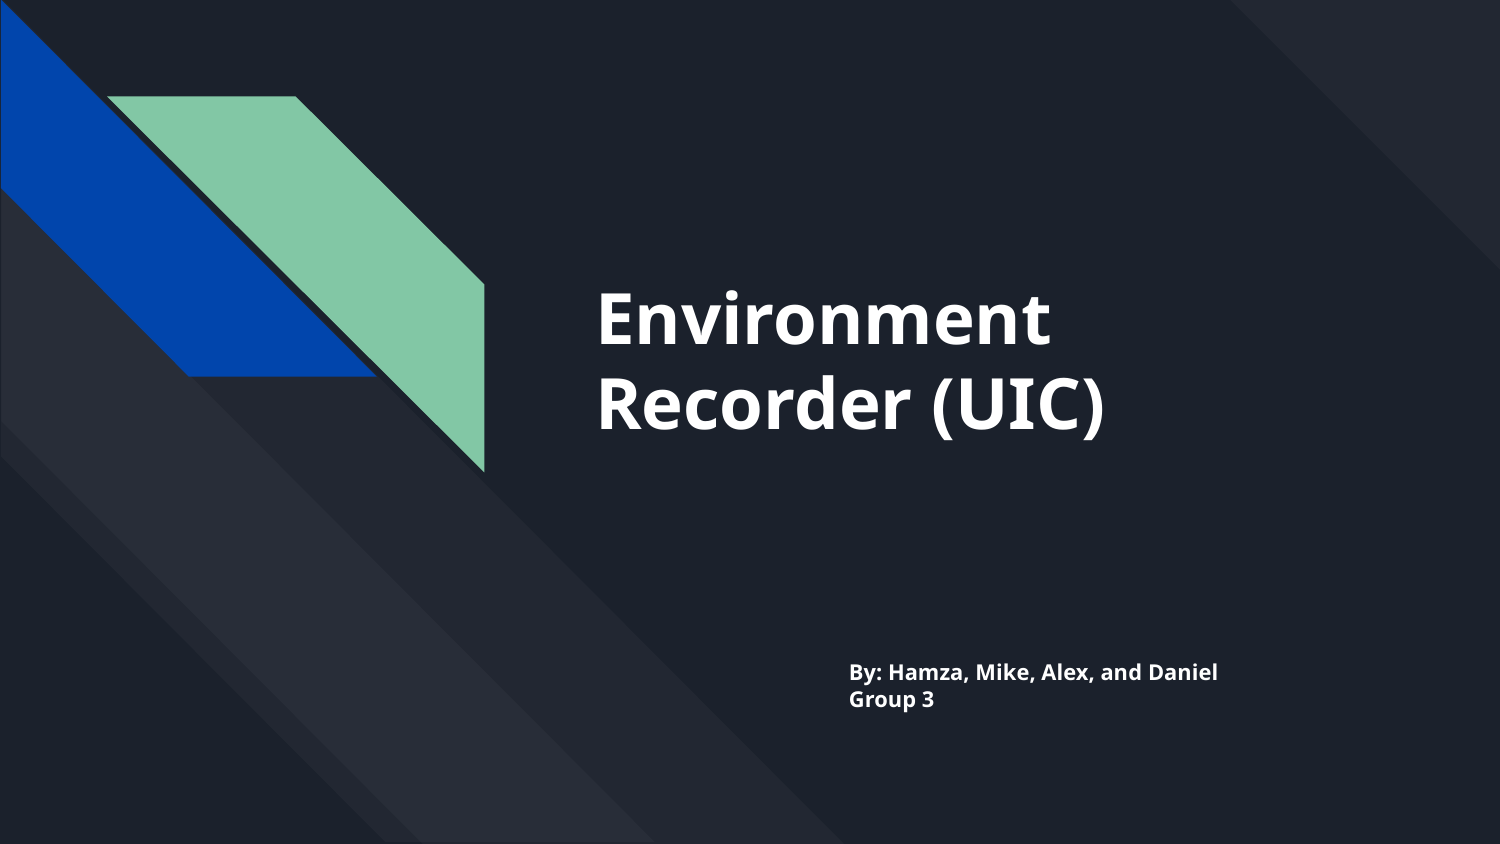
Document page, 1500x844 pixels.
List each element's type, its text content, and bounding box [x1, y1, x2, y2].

title Environment Recorder (UIC) [580, 258, 1404, 518]
subtitle By: Hamza, Mike, Alex, and Daniel Group 3 [833, 643, 1404, 727]
